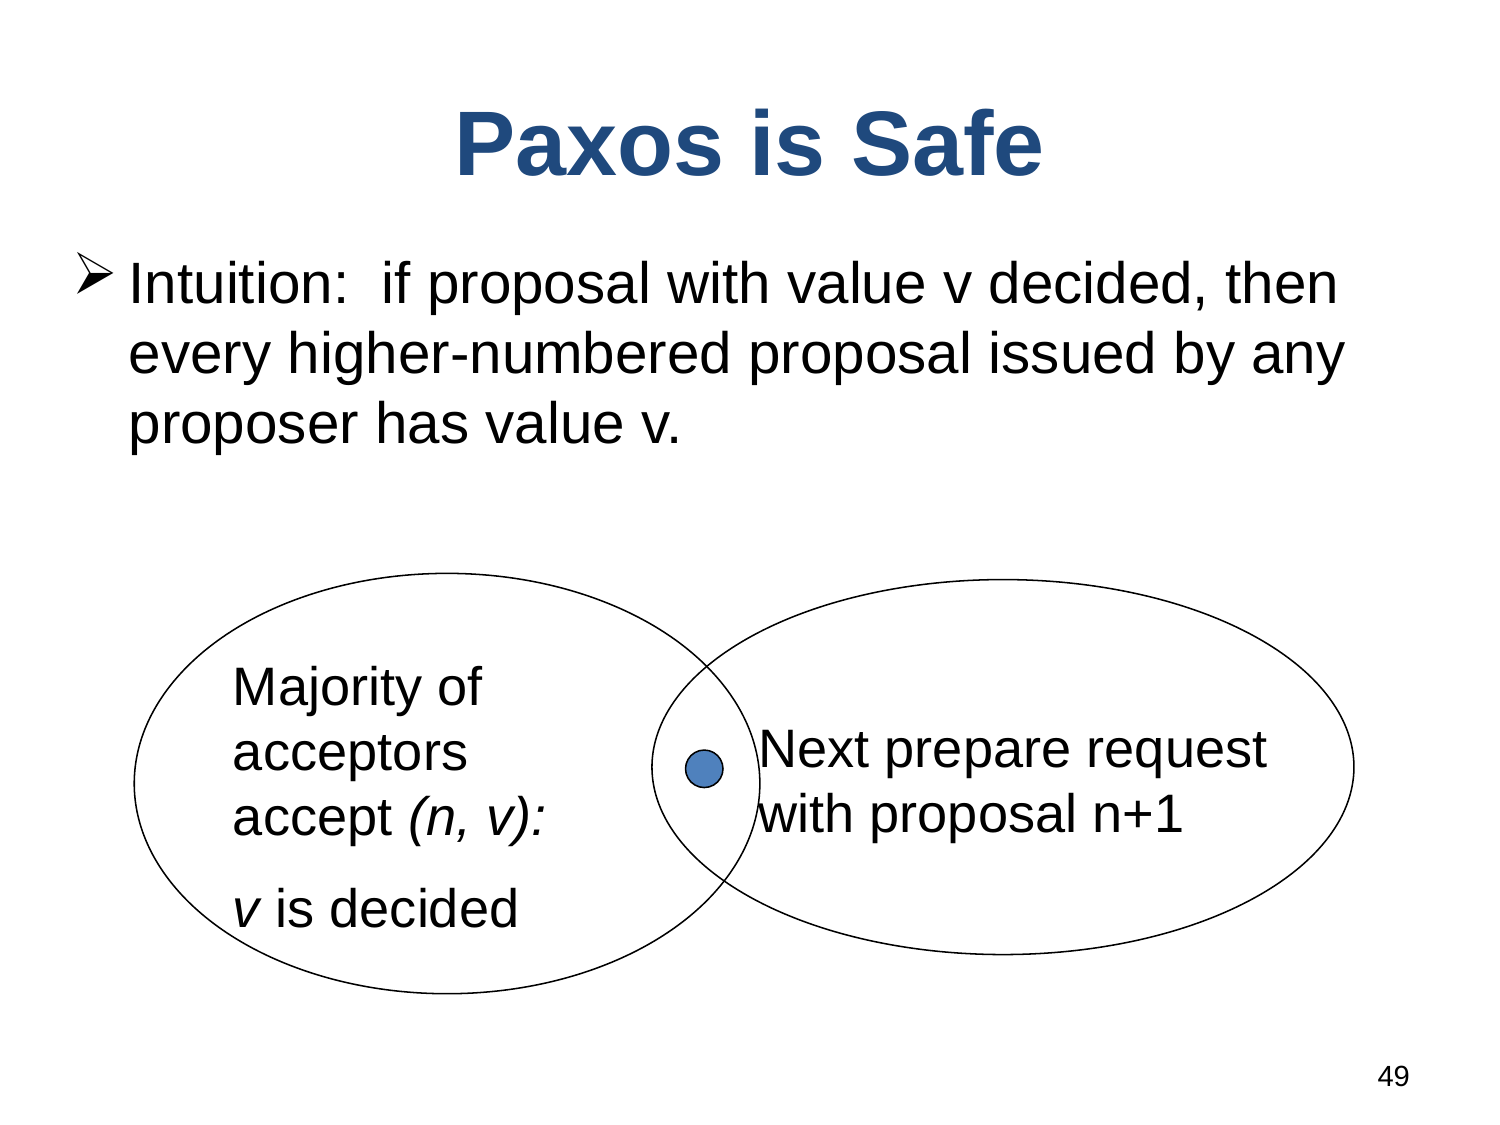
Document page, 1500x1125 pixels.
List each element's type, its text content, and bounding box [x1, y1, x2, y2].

list Intuition: if proposal with value v decided, then every higher-numbered proposal issued by any proposer has value v. [57, 237, 1463, 1060]
text_box [685, 750, 724, 788]
text_box Next prepare request with proposal n+1 [743, 706, 1319, 851]
title Paxos is Safe [75, 45, 1425, 233]
text_box Majority of acceptors accept (n, v): v is decided [218, 644, 644, 946]
slide_number 49 [1074, 1060, 1425, 1103]
text_box [134, 573, 724, 994]
text_box [651, 579, 1354, 955]
